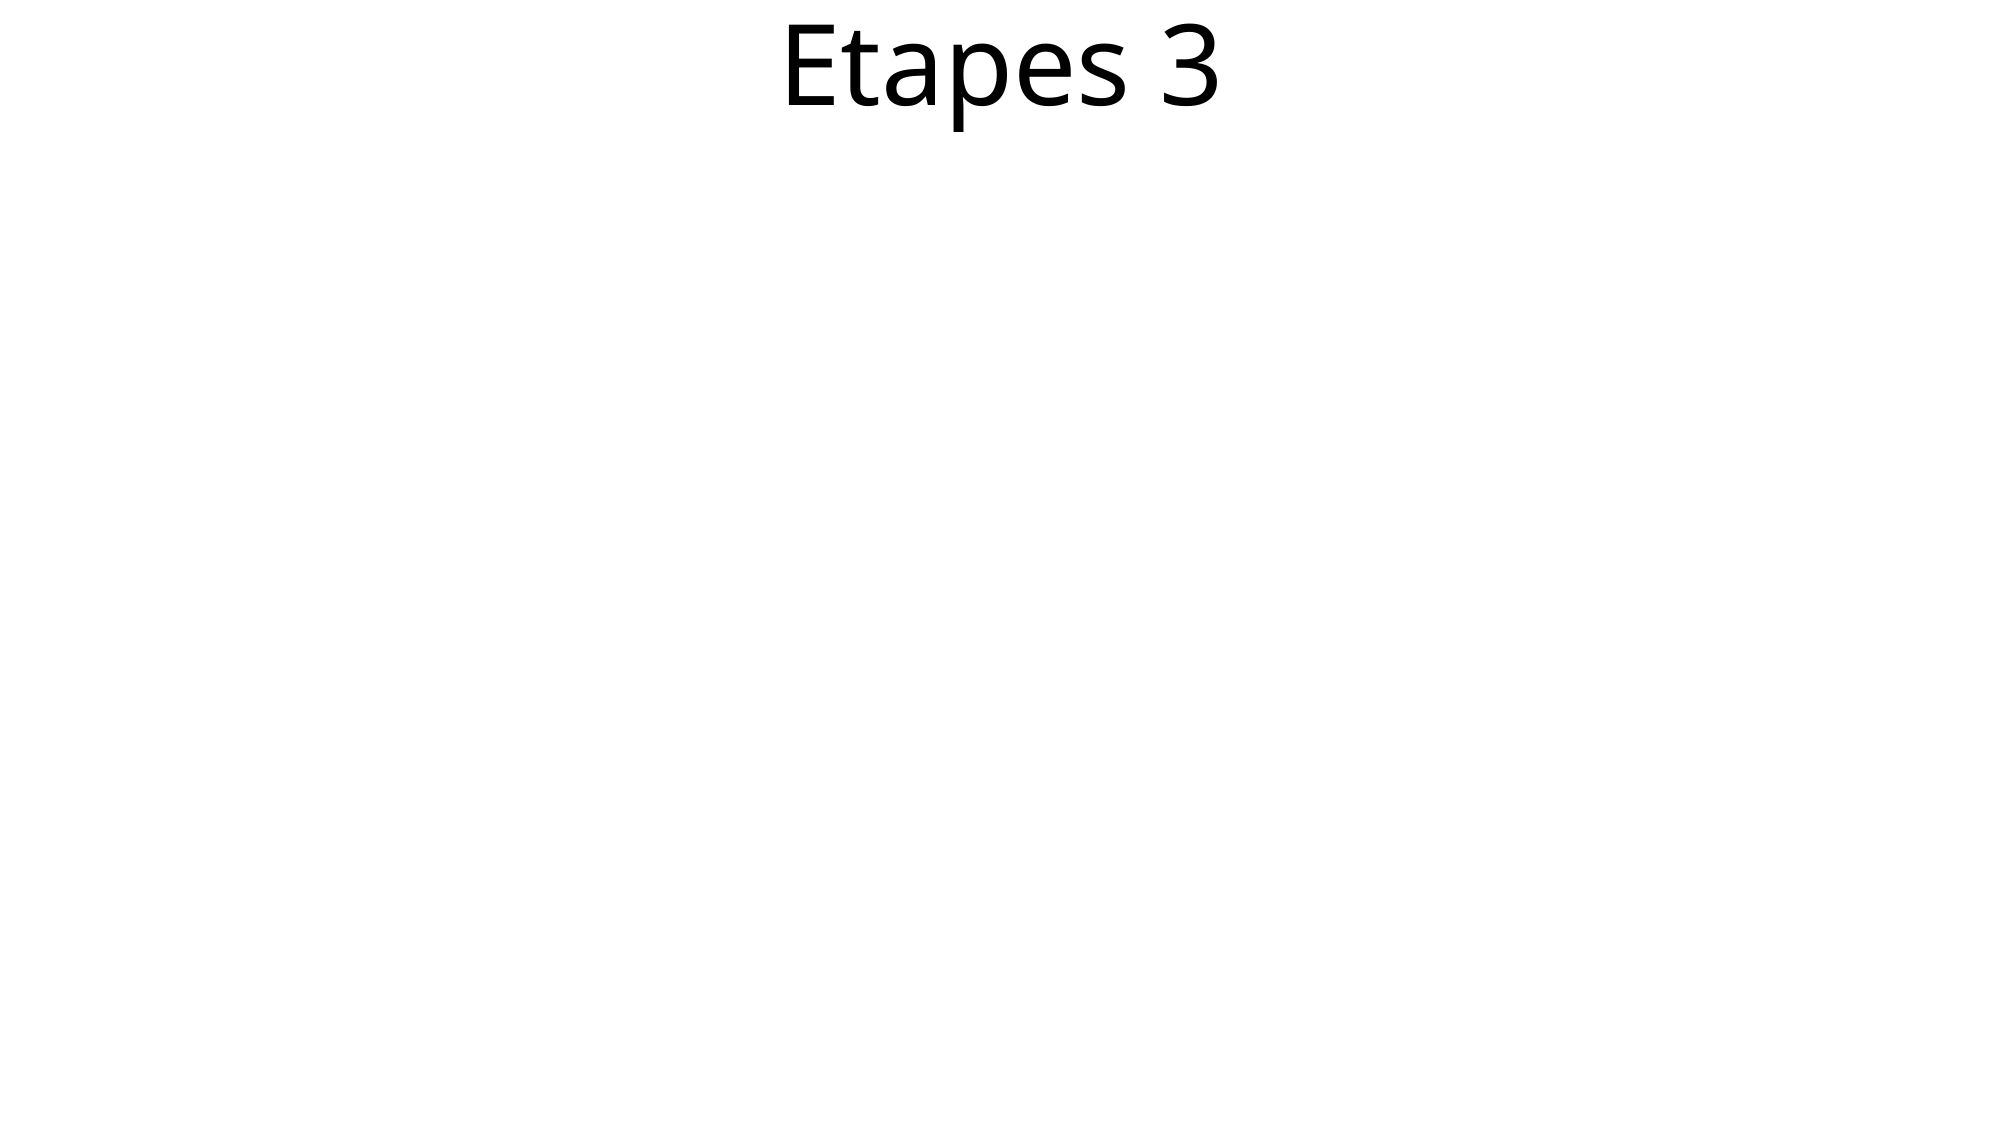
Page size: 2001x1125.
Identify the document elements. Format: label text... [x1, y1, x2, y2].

title Etapes 3 [251, 0, 1752, 138]
